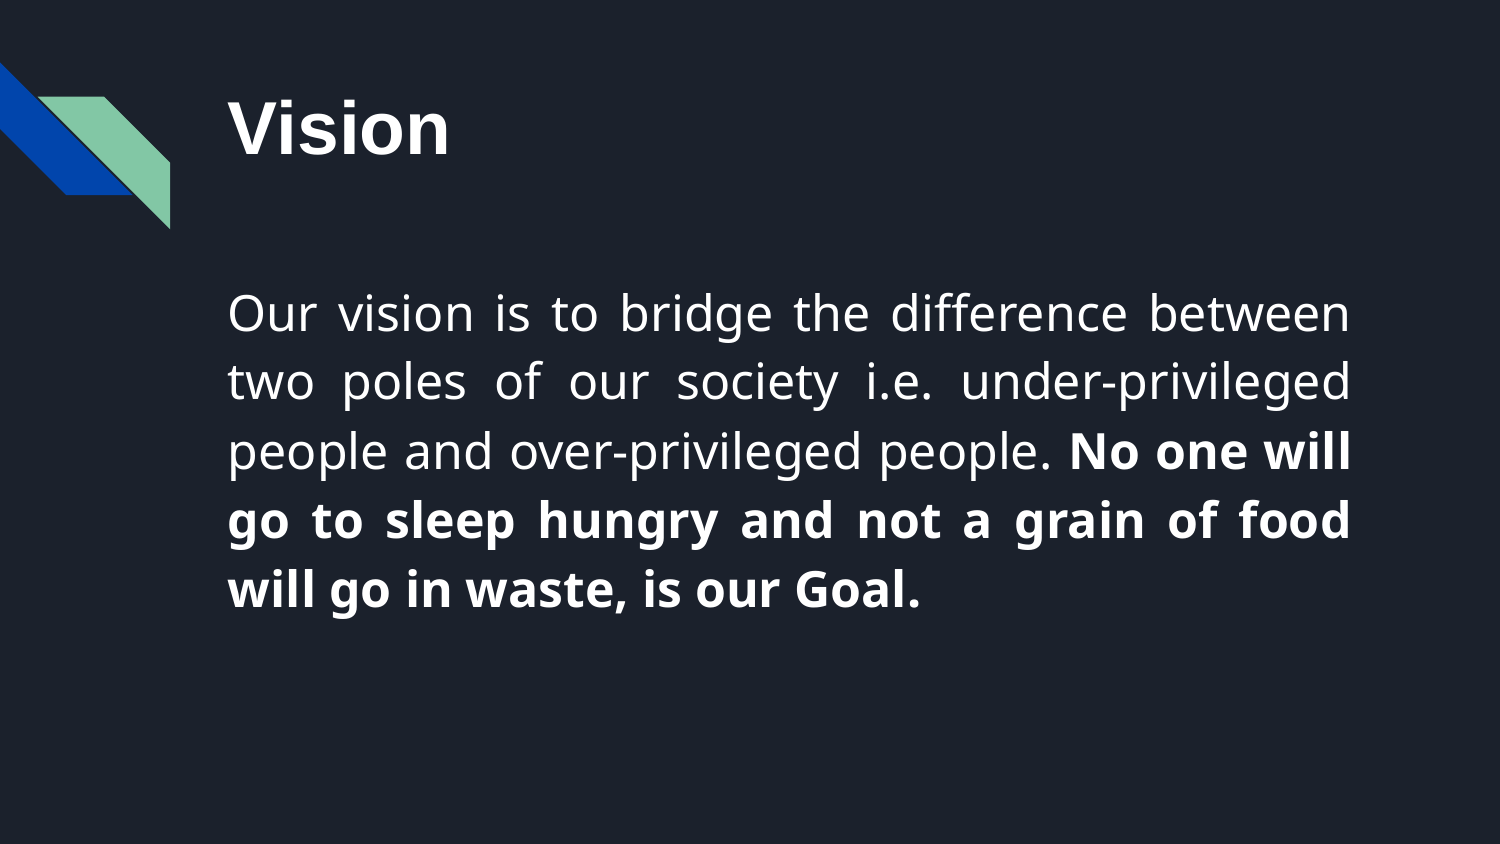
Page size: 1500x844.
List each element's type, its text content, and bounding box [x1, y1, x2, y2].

list Our vision is to bridge the difference between two poles of our society i.e. under-privileged people and over-privileged people. No one will go to sleep hungry and not a grain of food will go in waste, is our Goal. [212, 257, 1368, 735]
title Vision [212, 64, 1368, 215]
